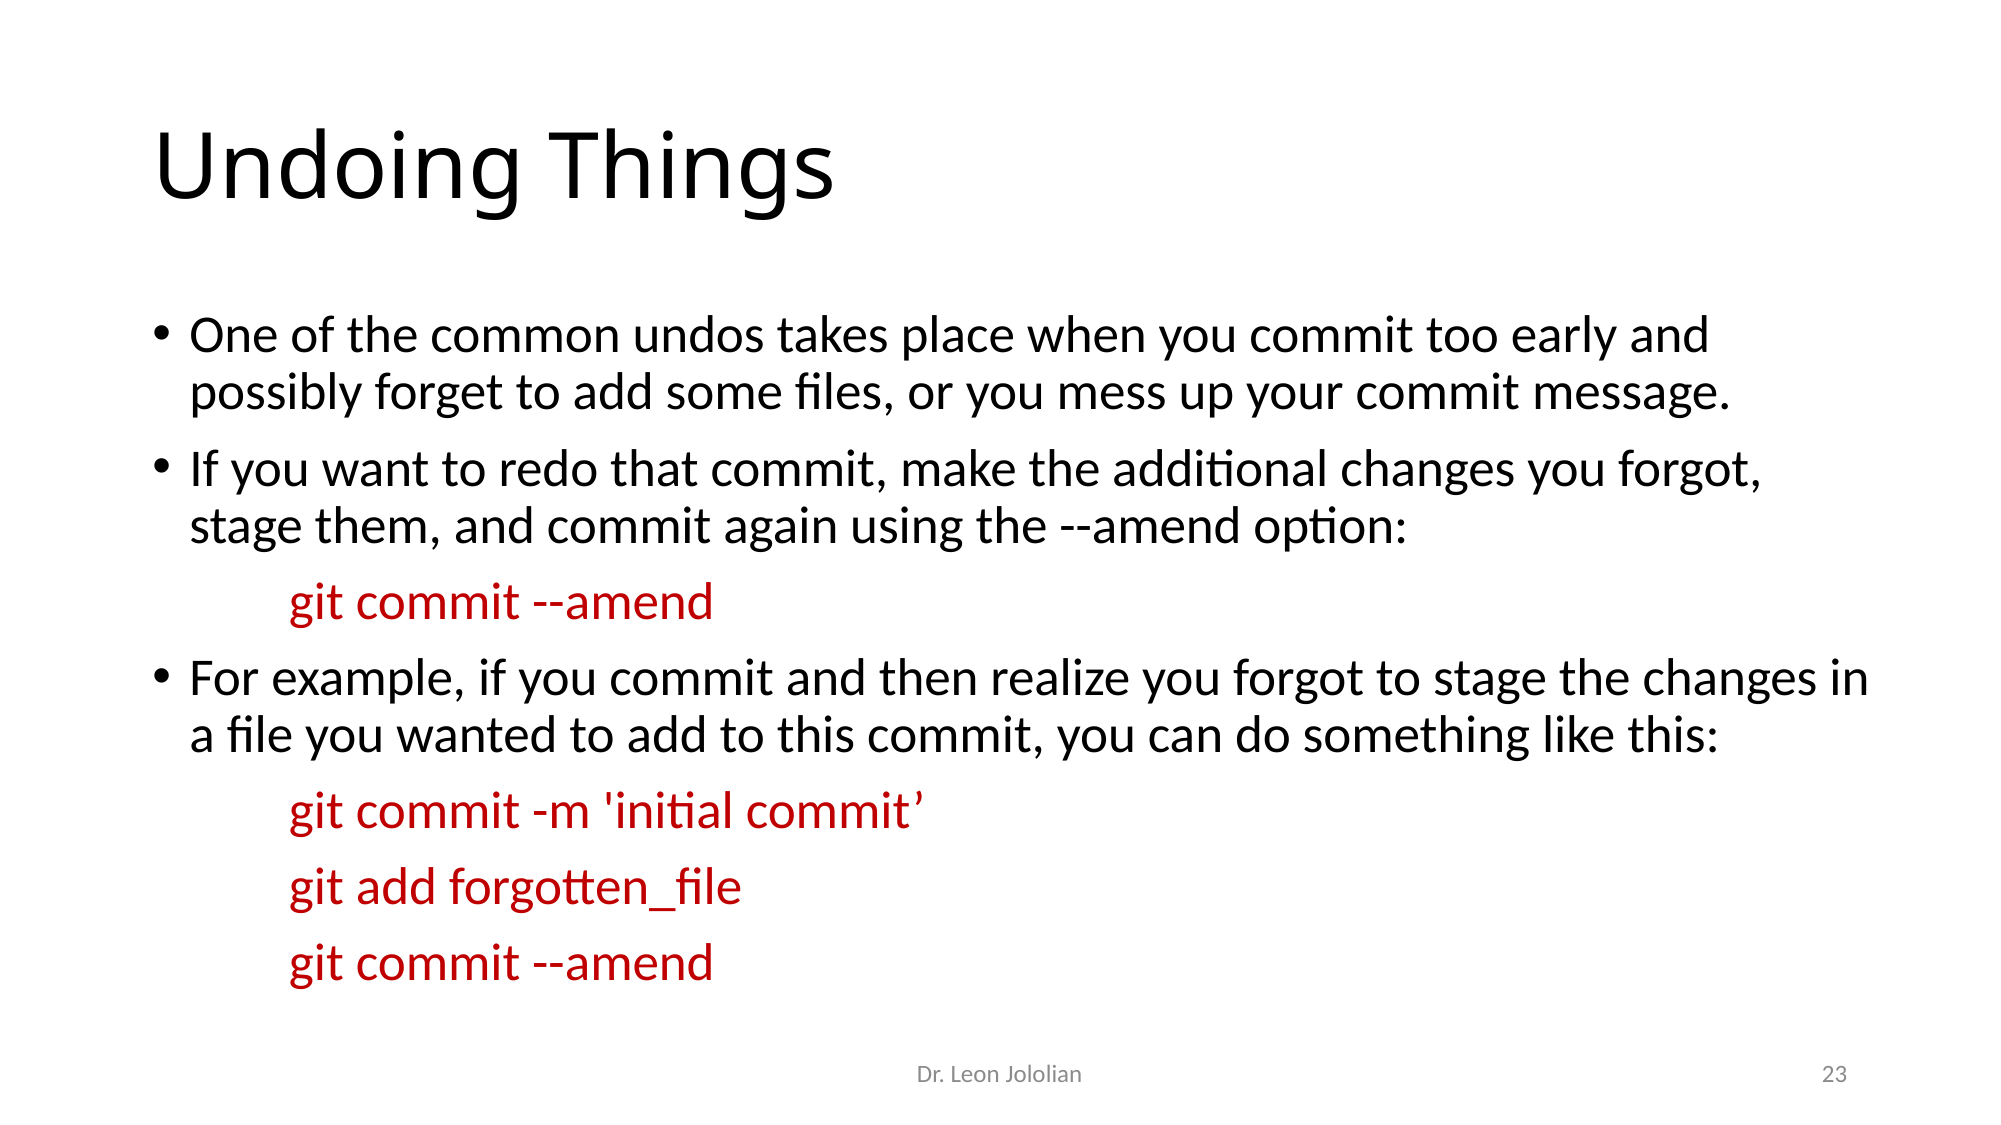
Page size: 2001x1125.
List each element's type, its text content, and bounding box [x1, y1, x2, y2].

title Undoing Things [137, 59, 1863, 278]
footer Dr. Leon Jololian [662, 1042, 1338, 1103]
list One of the common undos takes place when you commit too early and possibly forget to add some files, or you mess up your commit message. If you want to redo that commit, make the additional changes you forgot, stage them, and commit again using the --amend option: git commit --amend For example, if you commit and then realize you forgot to stage the changes in a file you wanted to add to this commit, you can do something like this: git commit -m 'initial commit’ git add forgotten_file git commit --amend [137, 299, 1888, 1014]
slide_number 23 [1412, 1042, 1863, 1103]
